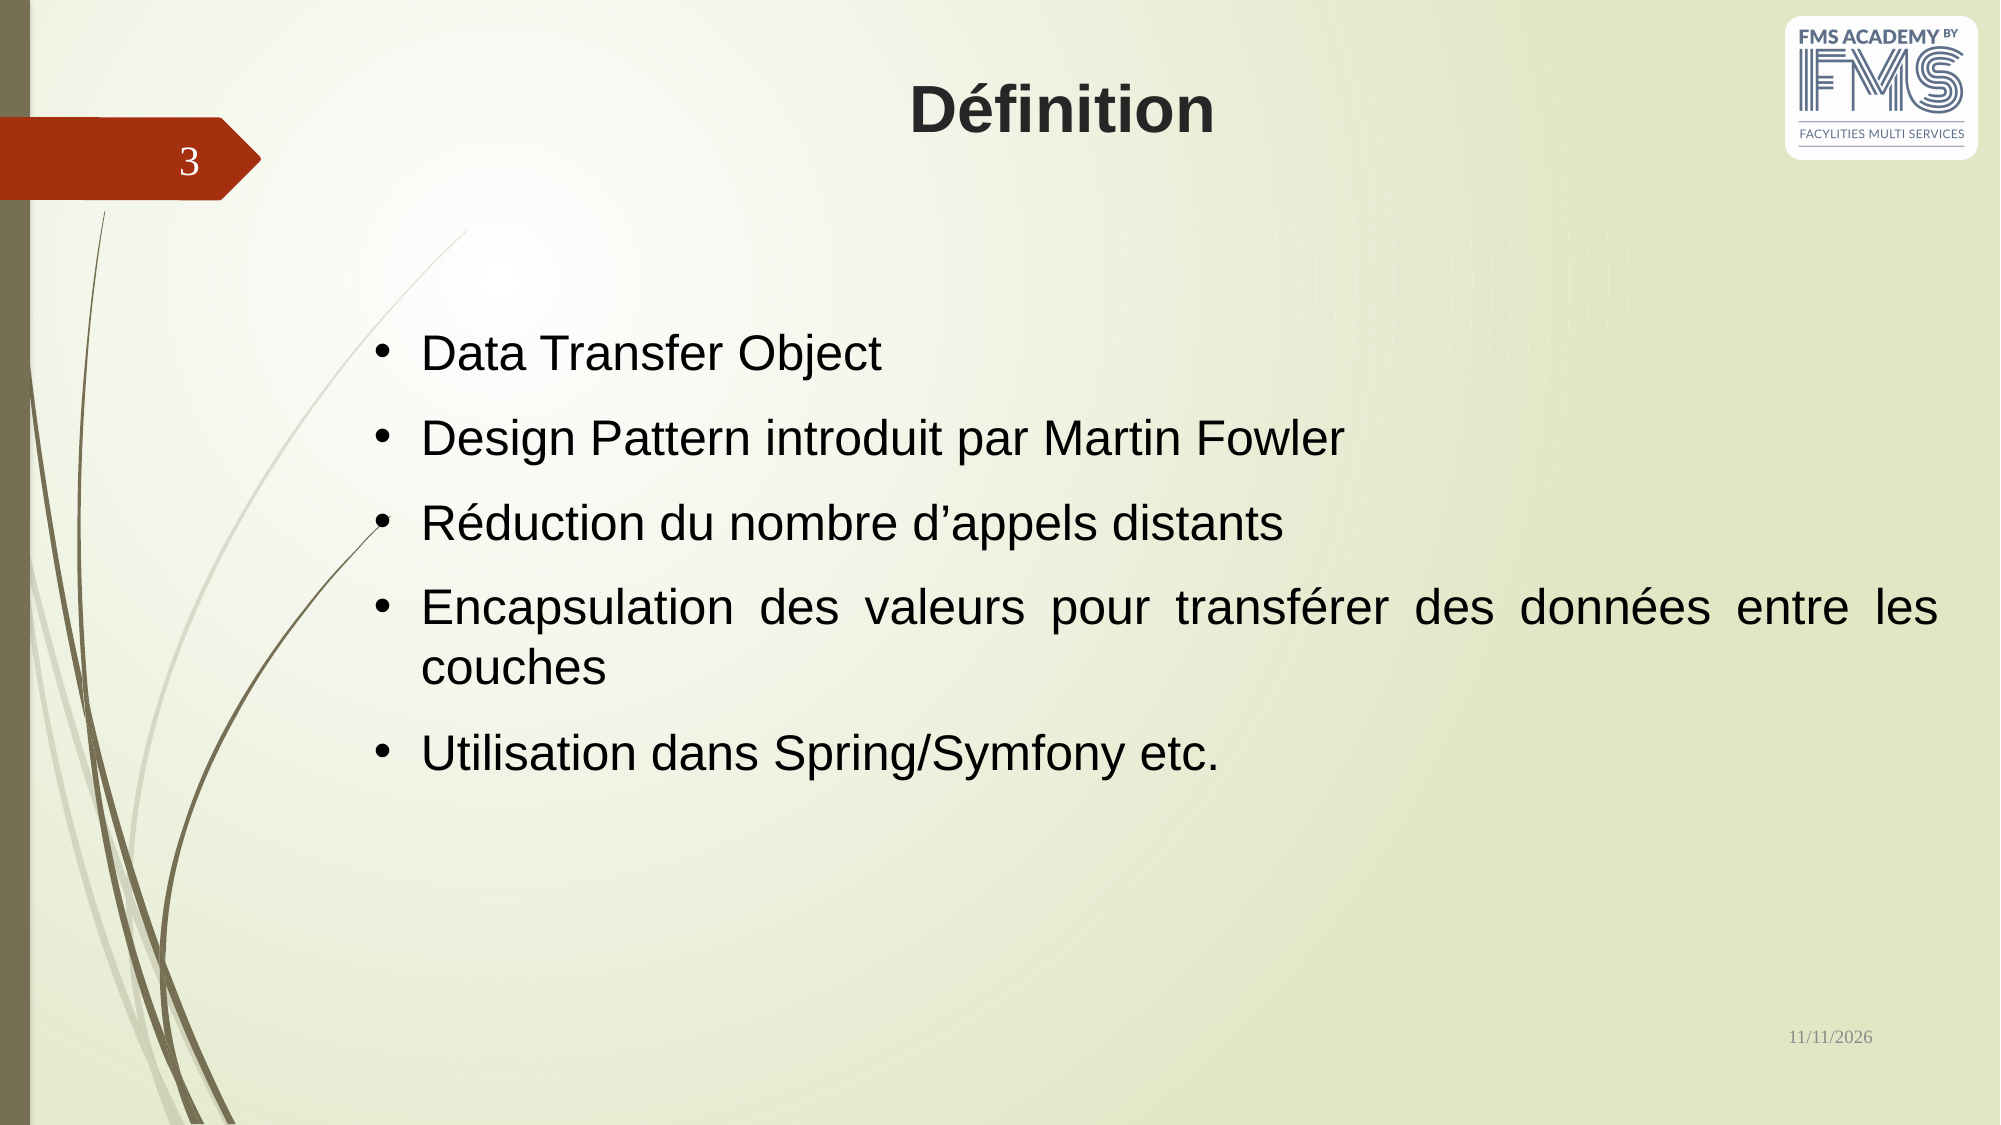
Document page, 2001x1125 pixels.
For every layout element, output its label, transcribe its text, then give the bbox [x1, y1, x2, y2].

slide_number 3 [87, 129, 216, 190]
text_box Data Transfer Object Design Pattern introduit par Martin Fowler Réduction du nombre d’appels distants Encapsulation des valeurs pour transférer des données entre les couches Utilisation dans Spring/Symfony etc. [359, 312, 1955, 788]
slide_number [1699, 1005, 1888, 1067]
picture [1785, 16, 1978, 160]
title Définition [331, 58, 1794, 269]
